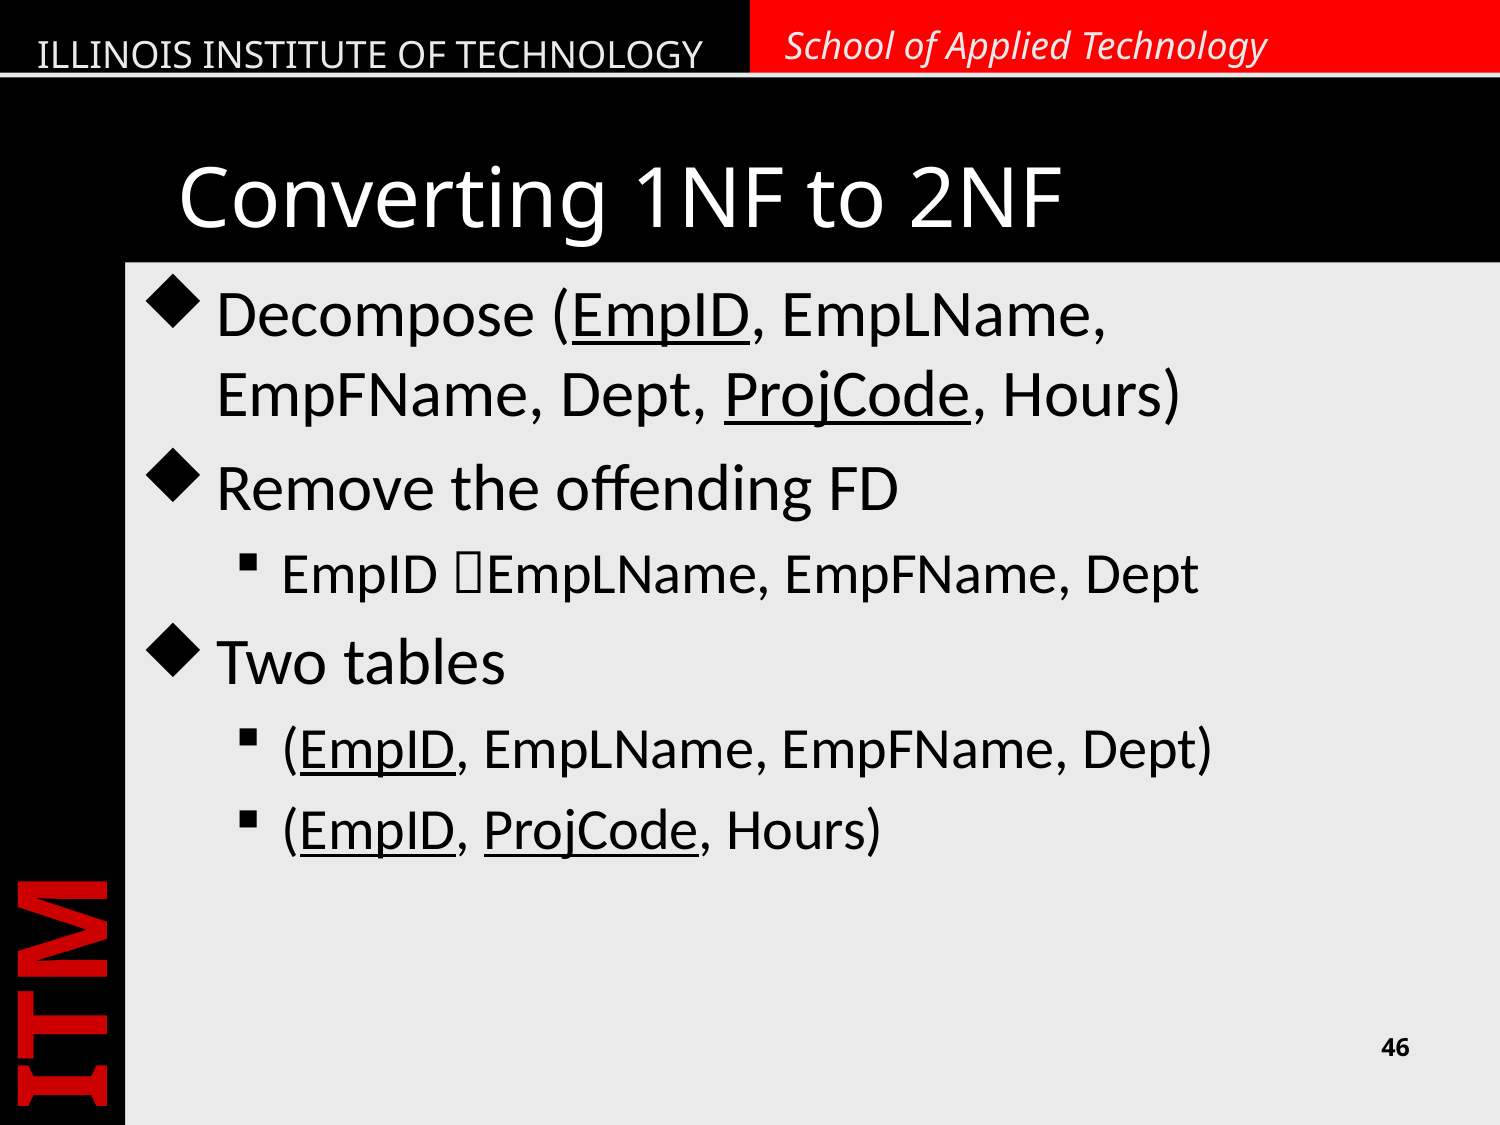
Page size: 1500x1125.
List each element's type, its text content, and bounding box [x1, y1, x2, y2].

slide_number 46 [1074, 1024, 1426, 1103]
list Decompose (EmpID, EmpLName, EmpFName, Dept, ProjCode, Hours) Remove the offending FD EmpID EmpLName, EmpFName, Dept Two tables (EmpID, EmpLName, EmpFName, Dept) (EmpID, ProjCode, Hours) [124, 262, 1426, 1006]
title Converting 1NF to 2NF [162, 124, 1426, 262]
